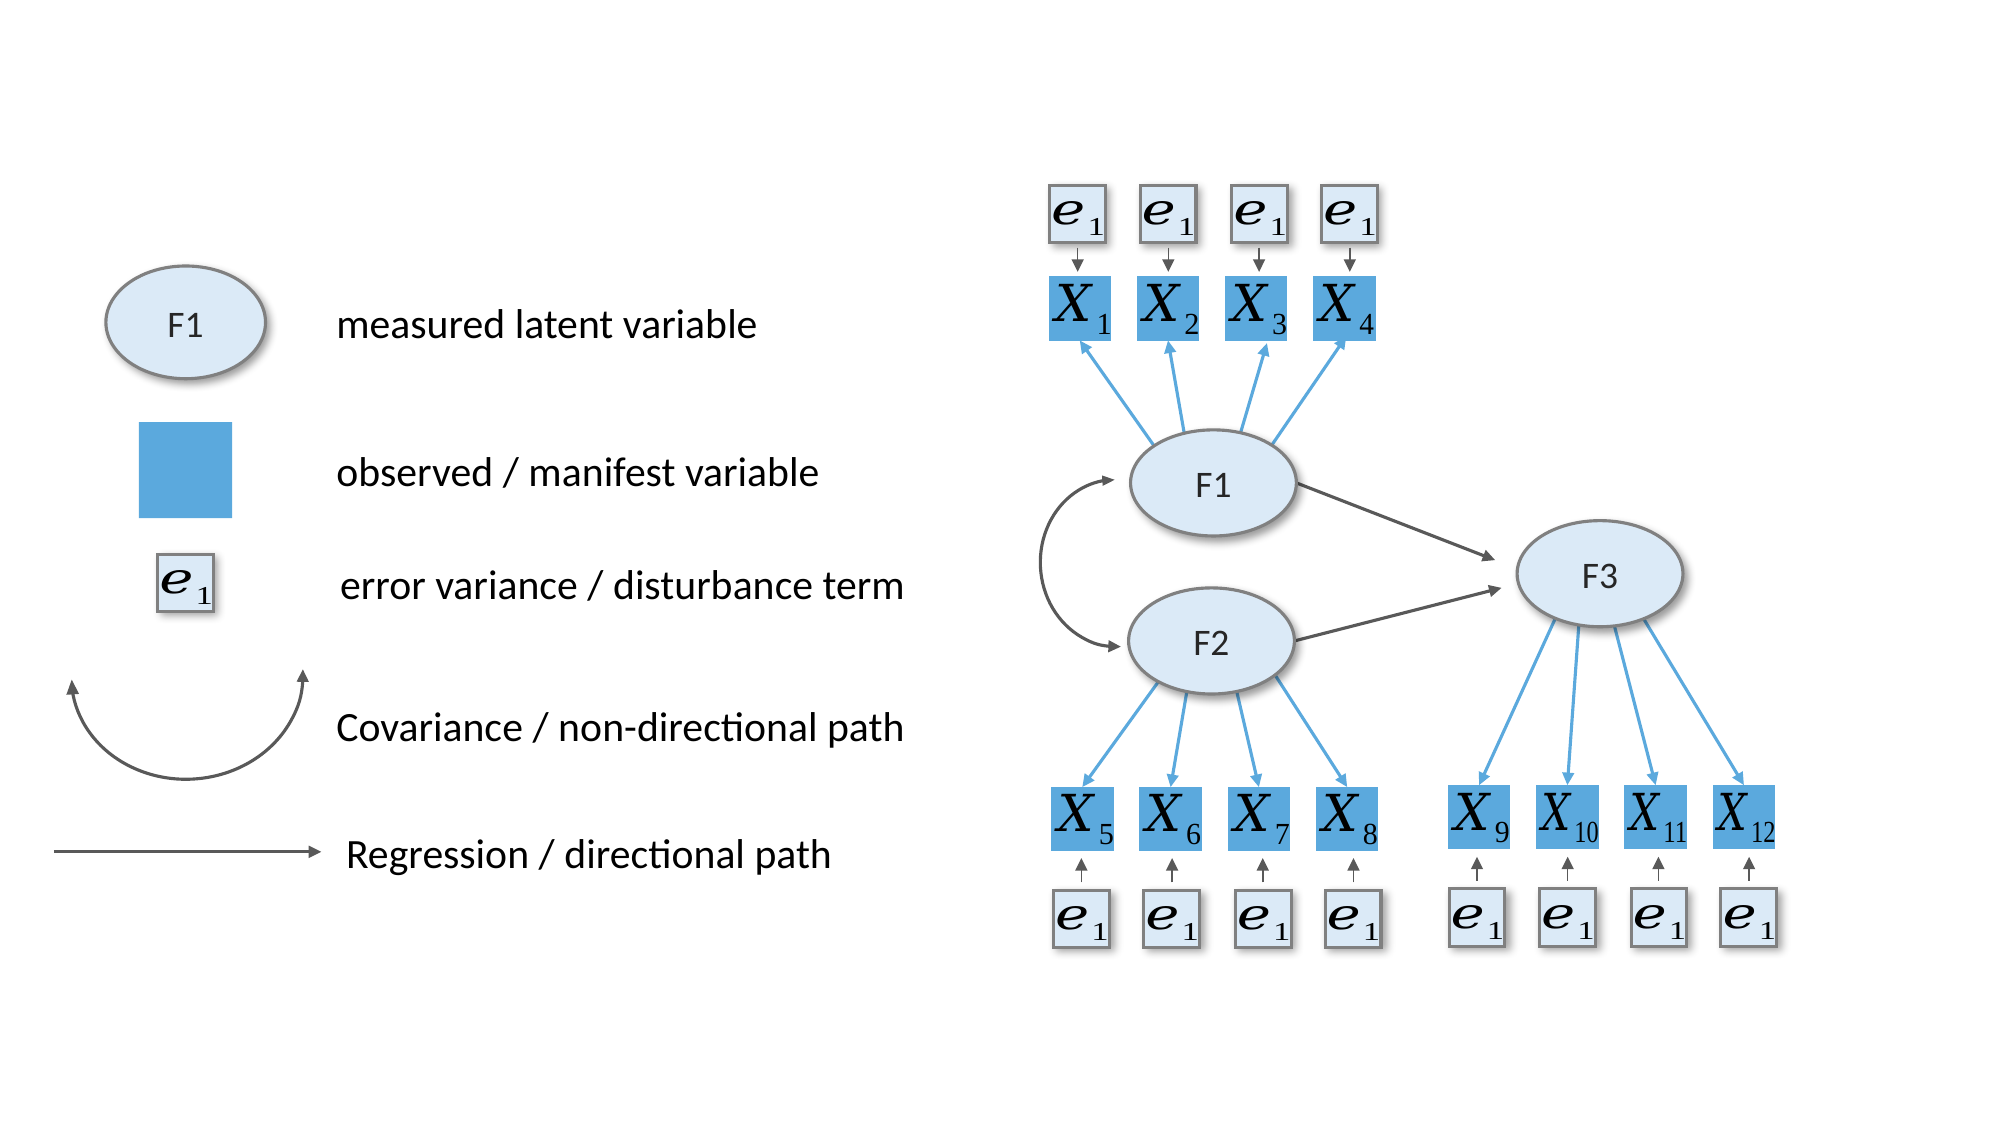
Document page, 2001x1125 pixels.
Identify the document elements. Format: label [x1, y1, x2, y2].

text_box [53, 186, 1776, 946]
